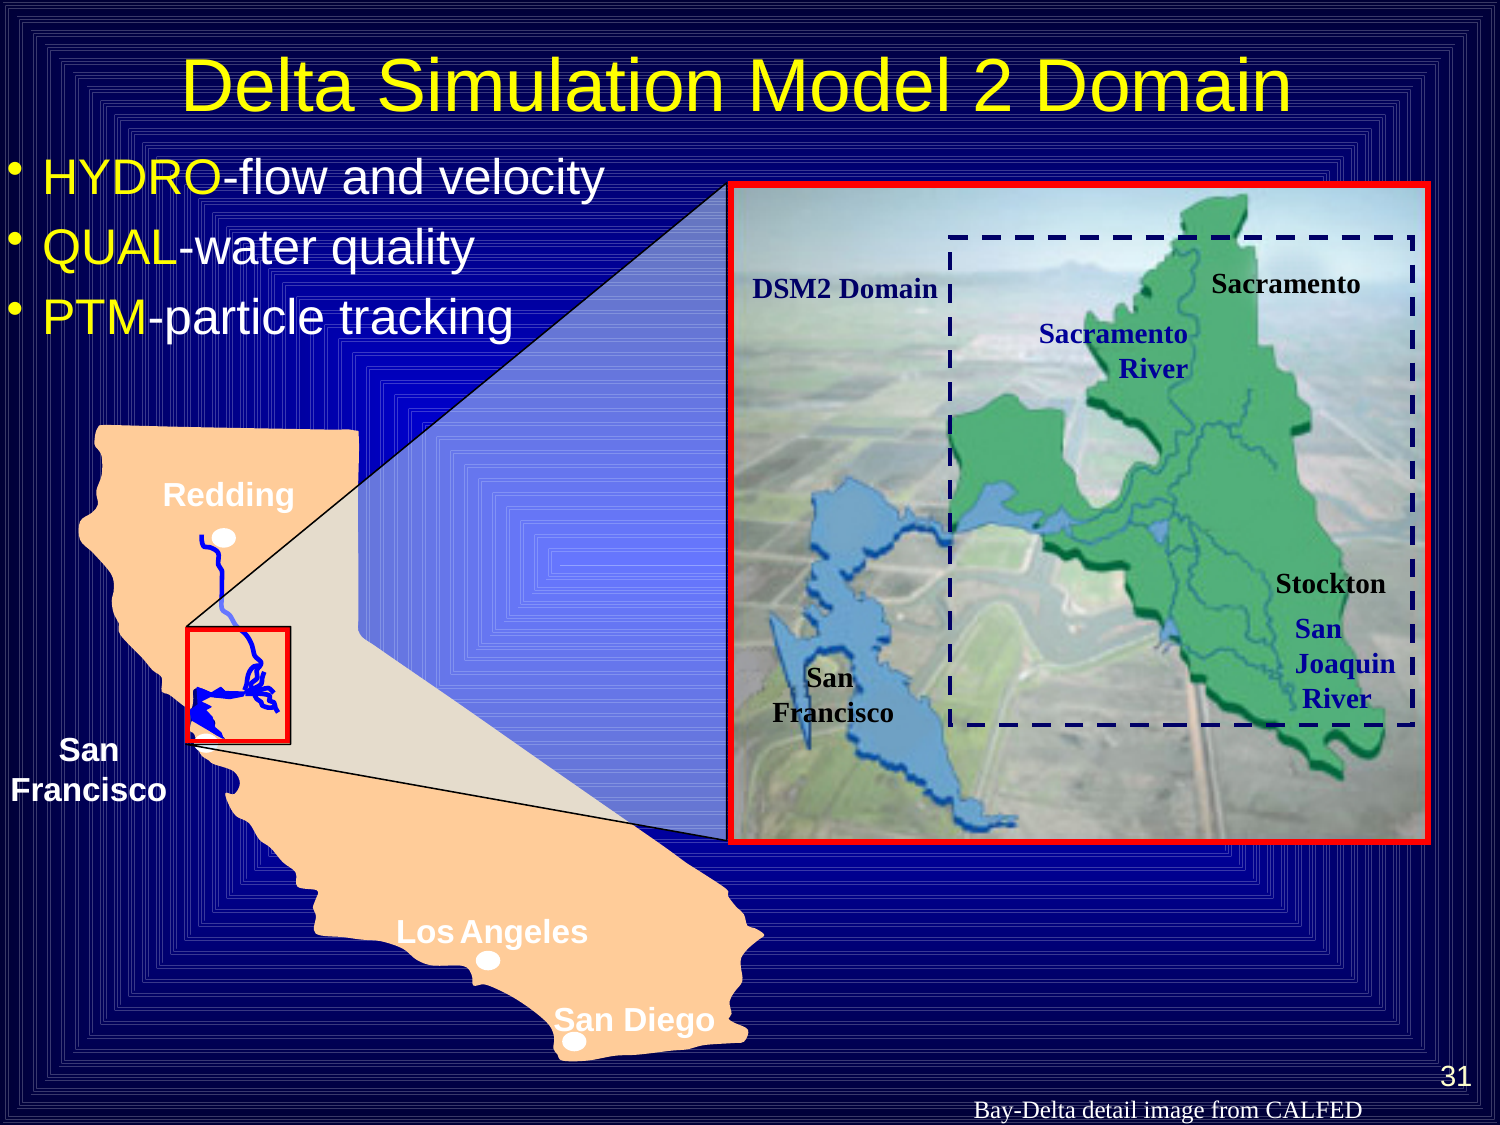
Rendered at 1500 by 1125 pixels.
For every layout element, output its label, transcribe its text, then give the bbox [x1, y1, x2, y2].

slide_number 31 [1137, 1049, 1488, 1113]
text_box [750, 237, 1413, 726]
title Delta Simulation Model 2 Domain [62, 37, 1413, 126]
text_box HYDRO-flow and velocity QUAL-water quality PTM-particle tracking [0, 137, 621, 181]
text_box Bay-Delta detail image from CALFED [972, 1091, 1365, 1125]
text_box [0, 182, 1426, 1062]
